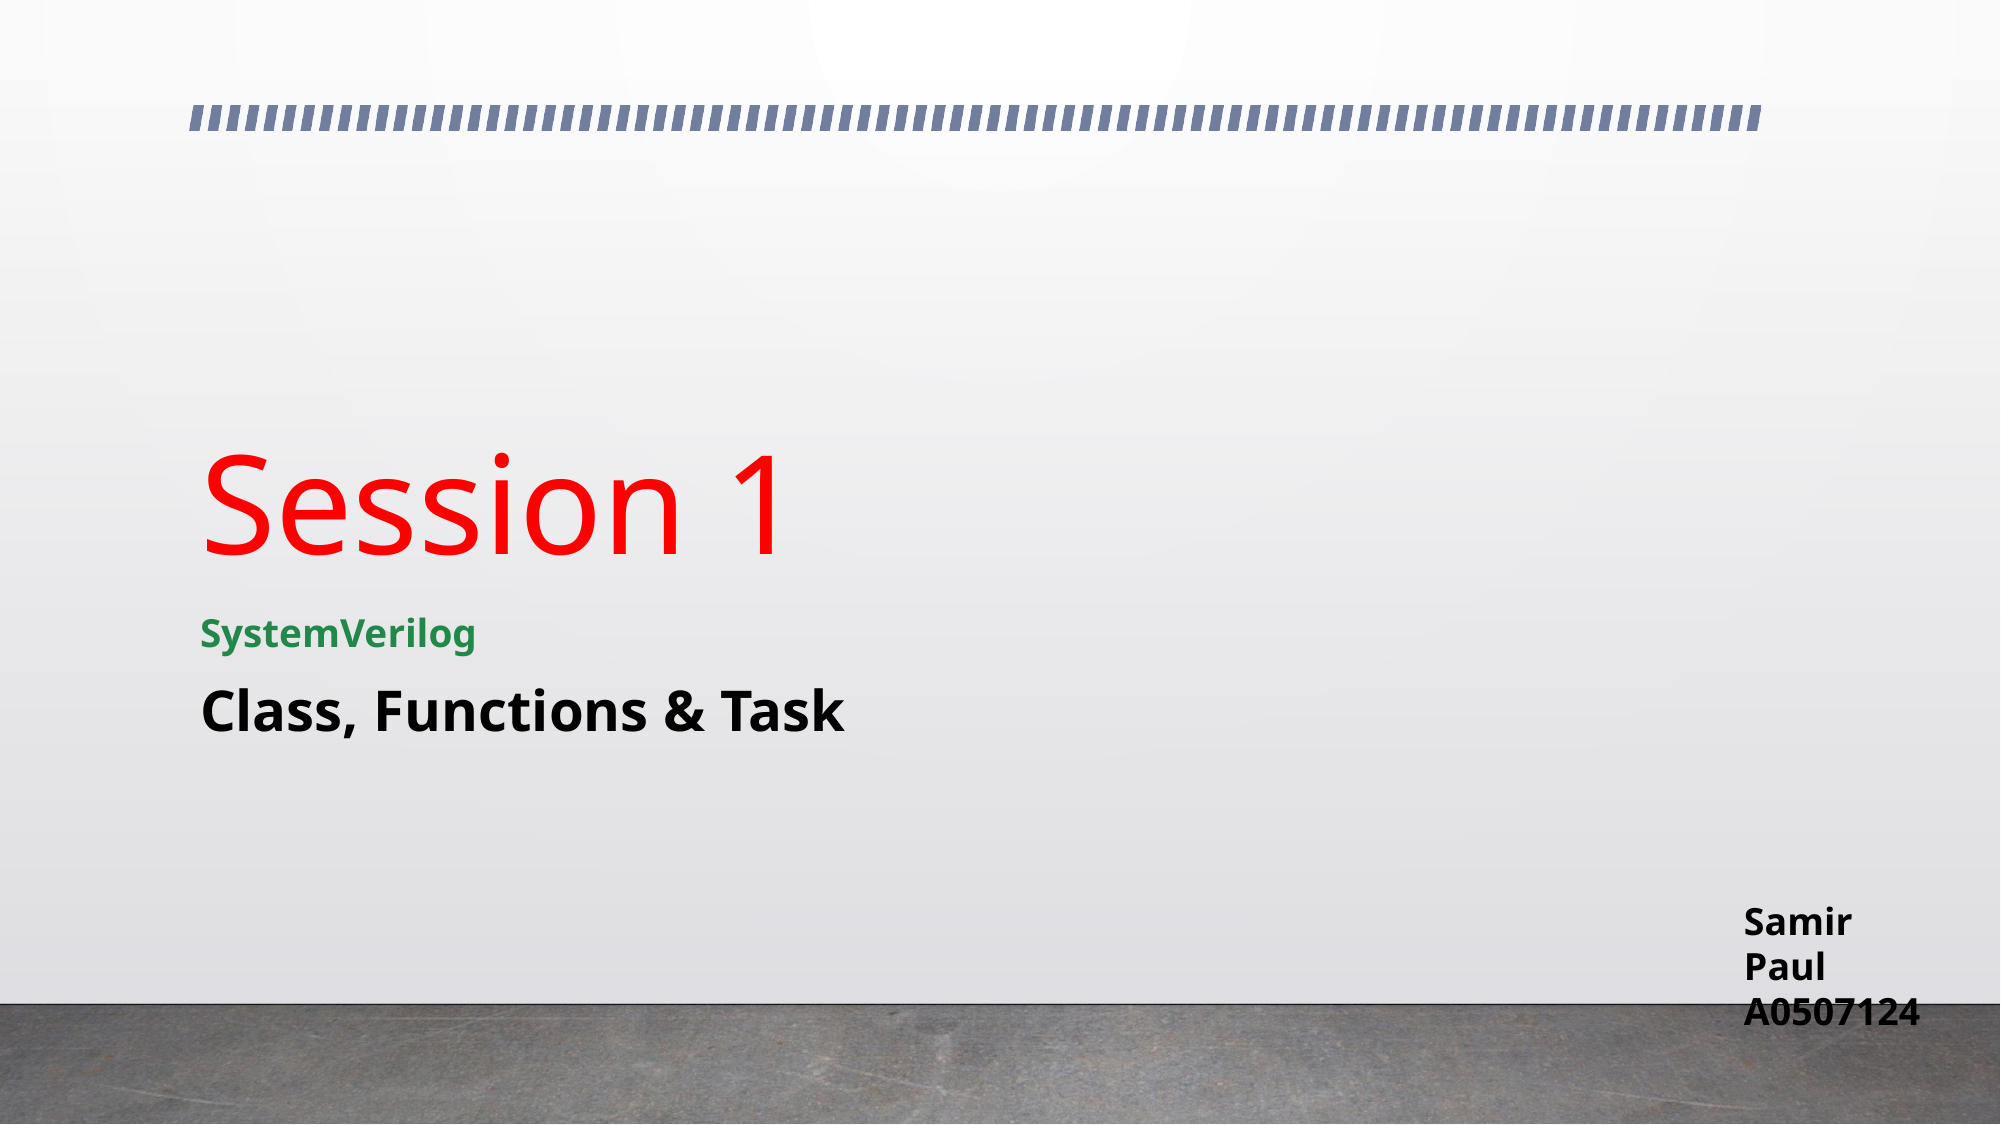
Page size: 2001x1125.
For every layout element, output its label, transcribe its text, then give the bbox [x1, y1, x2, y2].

title Session 1 [185, 155, 1602, 584]
text_box Samir Paul A0507124 [1729, 890, 1948, 1041]
subtitle SystemVerilog Class, Functions & Task [185, 584, 1602, 761]
picture [0, 1004, 2000, 1124]
